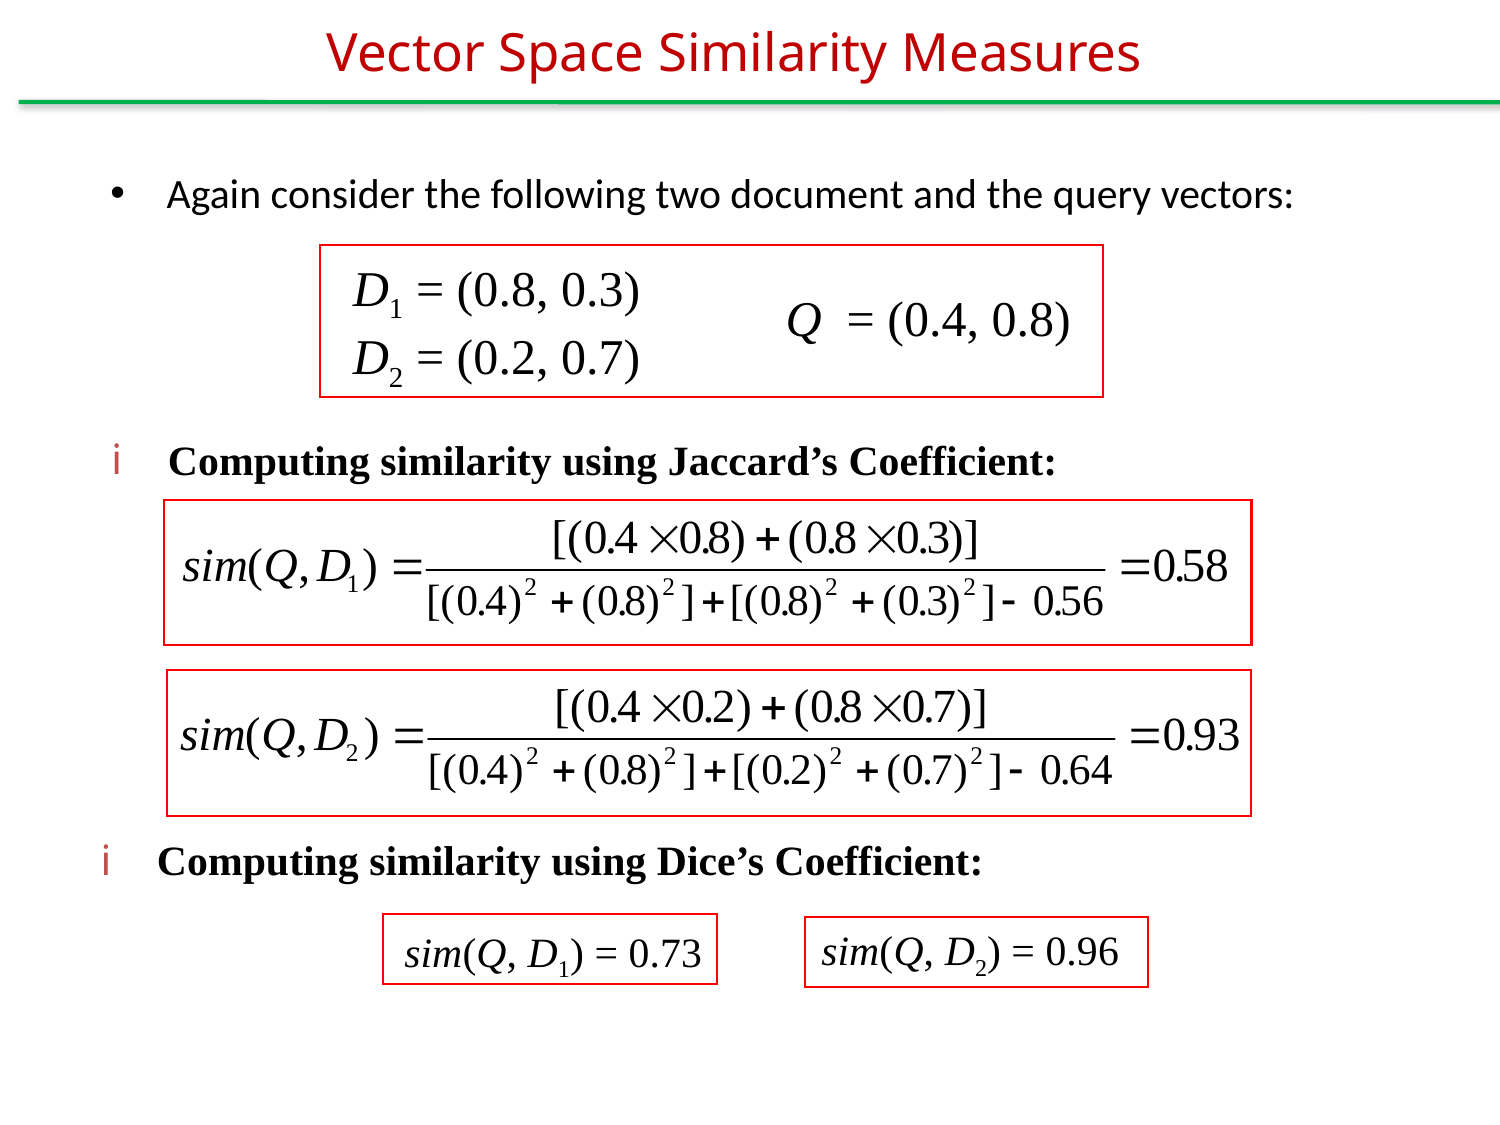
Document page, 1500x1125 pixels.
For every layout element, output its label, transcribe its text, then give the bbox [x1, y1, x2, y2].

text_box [172, 680, 1244, 802]
list Again consider the following two document and the query vectors: [95, 159, 1443, 239]
title Vector Space Similarity Measures [268, 10, 1200, 90]
text_box [167, 670, 1252, 816]
text_box [804, 917, 1149, 988]
text_box Computing similarity using Jaccard’s Coefficient: [96, 426, 1372, 514]
text_box [320, 245, 1104, 397]
text_box D1 = (0.8, 0.3) D2 = (0.2, 0.7) [338, 397, 656, 401]
text_box [382, 914, 718, 985]
text_box [164, 500, 1252, 646]
text_box Computing similarity using Dice’s Coefficient: [85, 826, 1361, 914]
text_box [175, 511, 1235, 633]
text_box sim(Q, D2) = 0.96 [806, 916, 1163, 988]
text_box sim(Q, D1) = 0.73 [389, 985, 718, 990]
